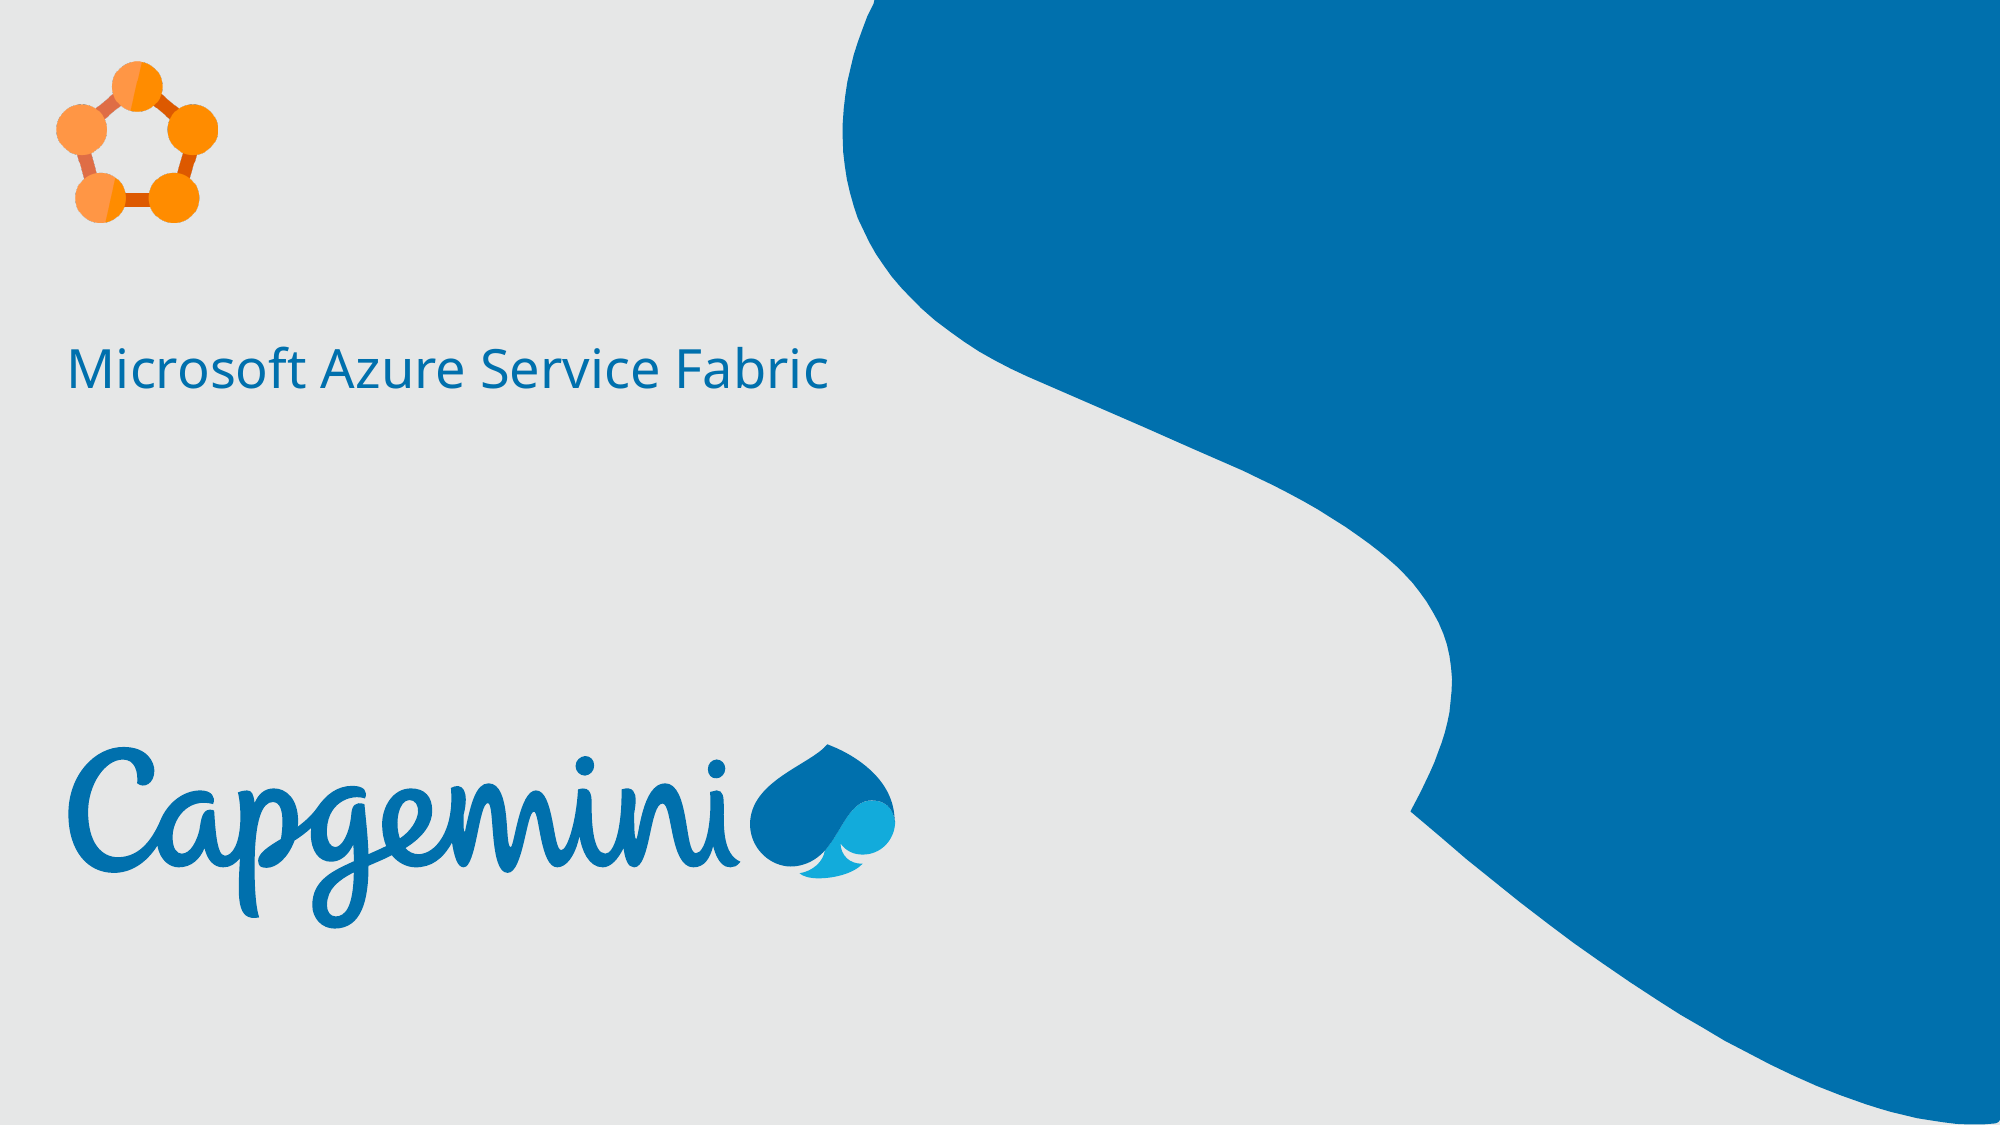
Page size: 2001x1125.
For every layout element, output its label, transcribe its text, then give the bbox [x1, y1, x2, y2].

picture [0, 61, 291, 223]
title Microsoft Azure Service Fabric [66, 222, 851, 465]
